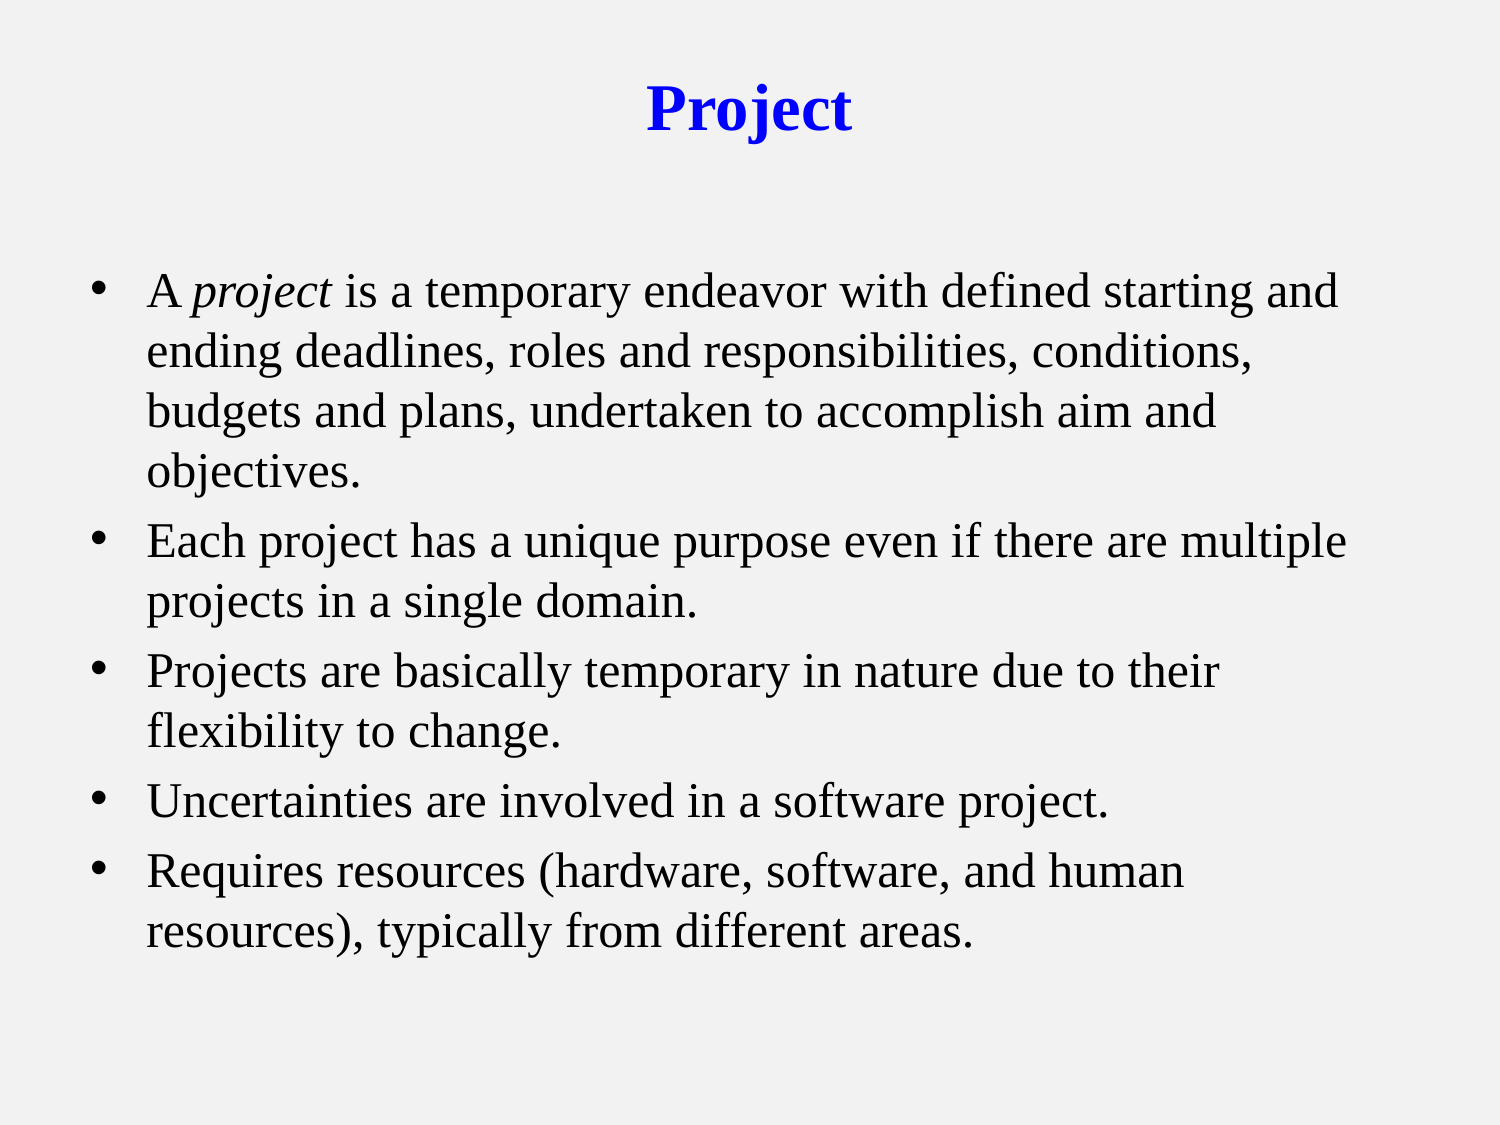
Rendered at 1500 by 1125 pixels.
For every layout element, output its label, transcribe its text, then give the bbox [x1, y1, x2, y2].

title Project [75, 45, 1425, 163]
list A project is a temporary endeavor with defined starting and ending deadlines, roles and responsibilities, conditions, budgets and plans, undertaken to accomplish aim and objectives. Each project has a unique purpose even if there are multiple projects in a single domain. Projects are basically temporary in nature due to their flexibility to change. Uncertainties are involved in a software project. Requires resources (hardware, software, and human resources), typically from different areas. [75, 249, 1425, 1088]
